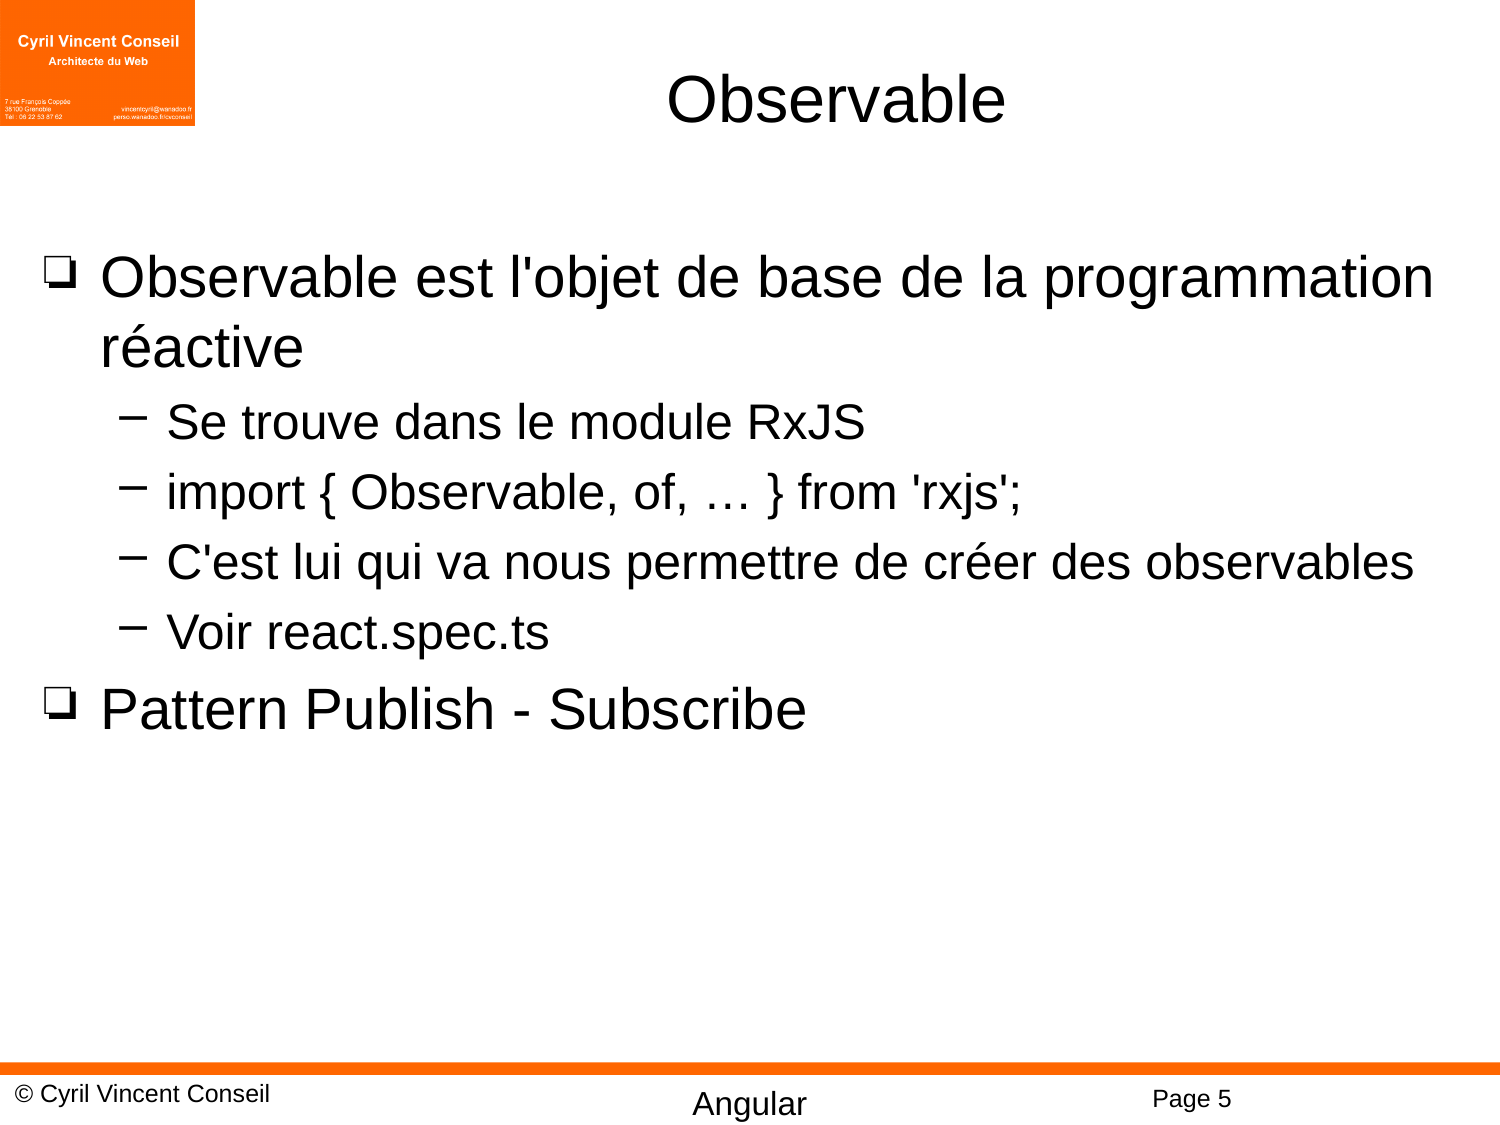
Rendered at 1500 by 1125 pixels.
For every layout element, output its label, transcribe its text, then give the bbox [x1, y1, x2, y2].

list Observable est l'objet de base de la programmation réactive Se trouve dans le module RxJS import { Observable, of, … } from 'rxjs'; C'est lui qui va nous permettre de créer des observables Voir react.spec.ts Pattern Publish - Subscribe [29, 231, 1468, 1059]
title Observable [194, 2, 1480, 190]
picture [0, 0, 195, 126]
